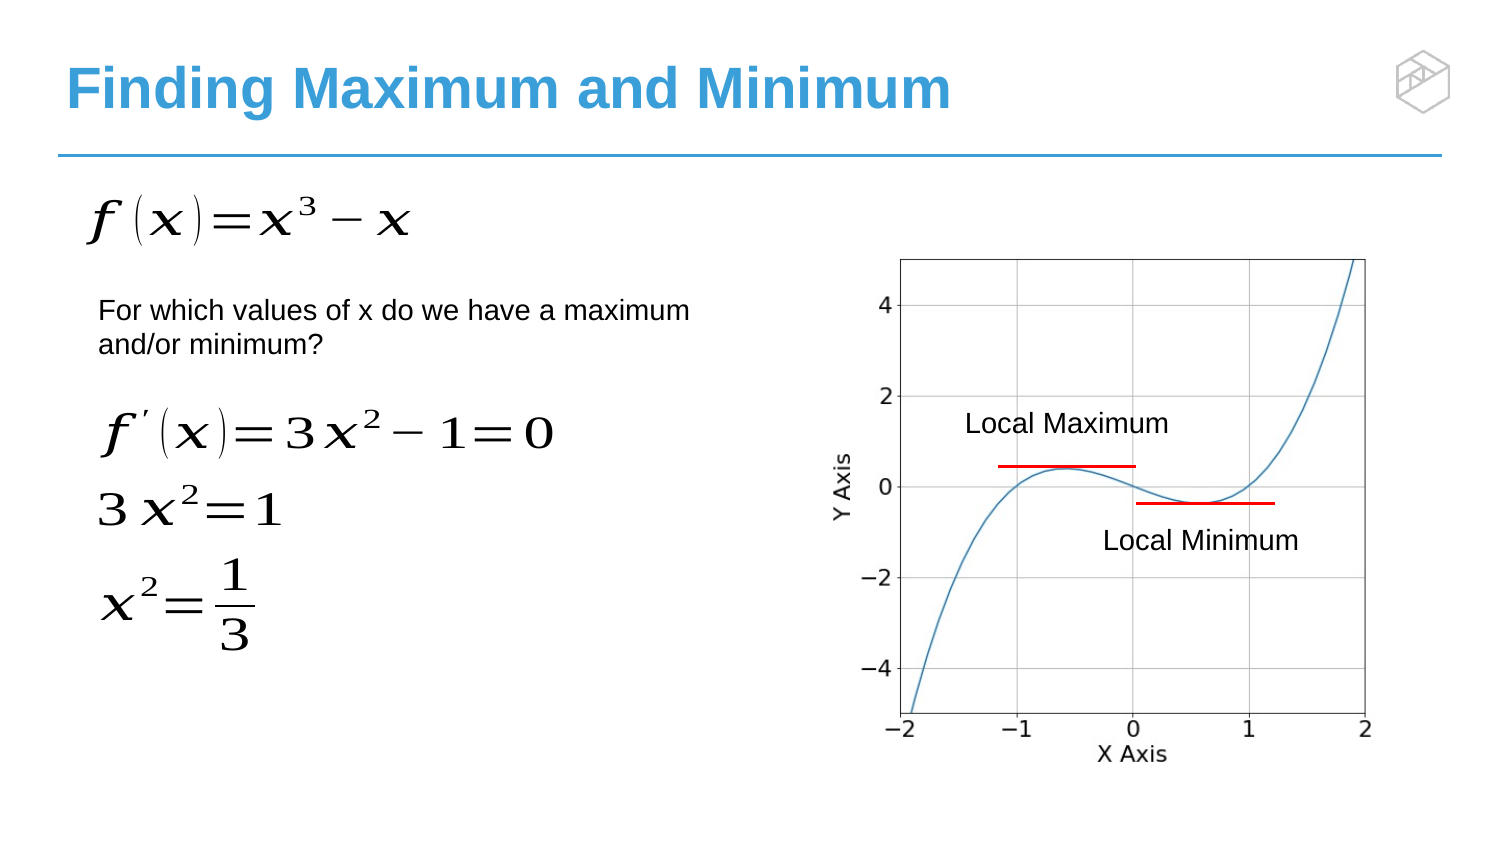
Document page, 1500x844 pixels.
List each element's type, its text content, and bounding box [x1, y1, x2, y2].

picture [1396, 49, 1451, 114]
text_box For which values of x do we have a maximum and/or minimum? [83, 283, 714, 369]
title Finding Maximum and Minimum [51, 35, 1166, 130]
picture [824, 187, 1426, 788]
